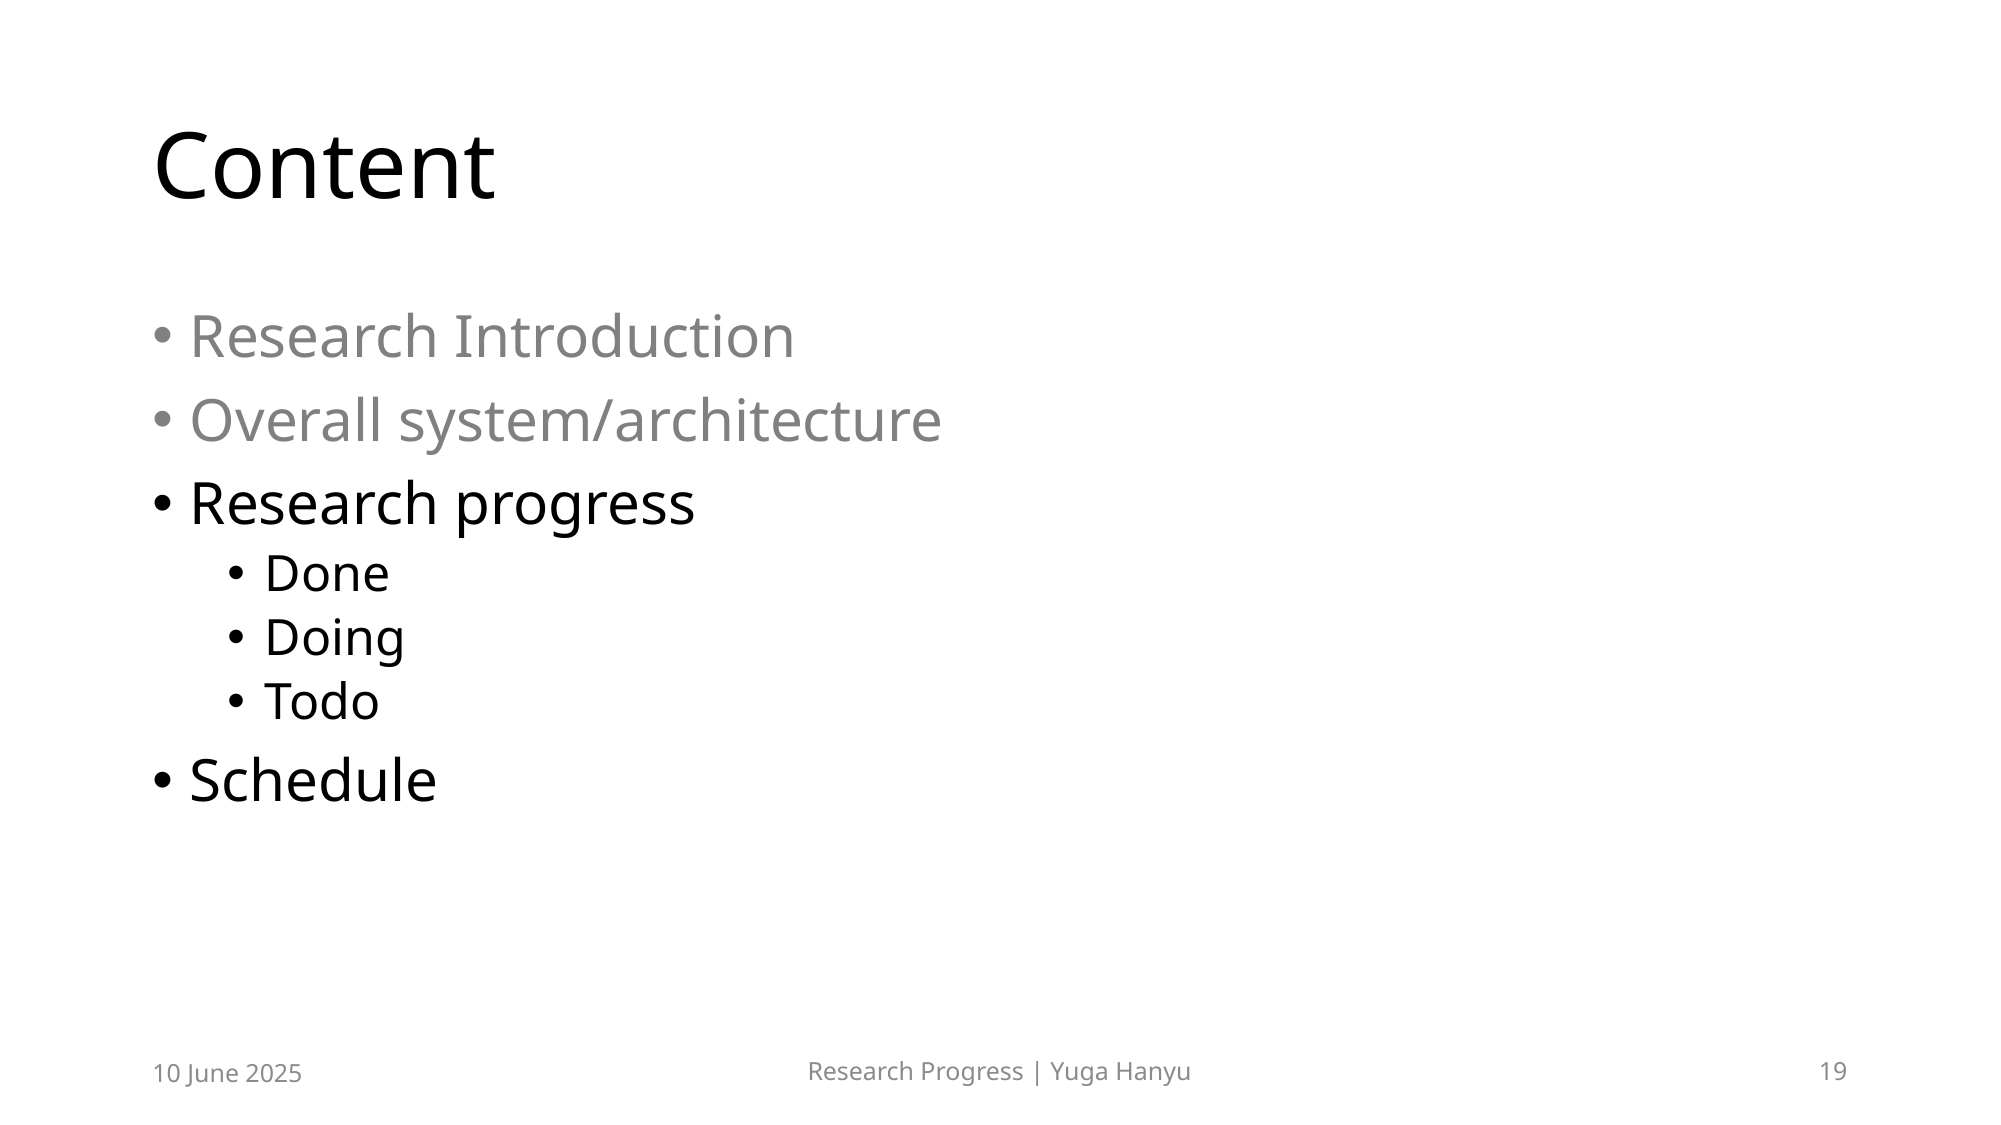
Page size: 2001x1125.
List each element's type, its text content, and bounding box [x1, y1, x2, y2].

slide_number 19 [1412, 1042, 1863, 1103]
title Content [137, 59, 1863, 278]
footer Research Progress | Yuga Hanyu [662, 1042, 1338, 1103]
list Research Introduction Overall system/architecture Research progress Done Doing Todo Schedule [137, 299, 1863, 1014]
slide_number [137, 1042, 588, 1103]
